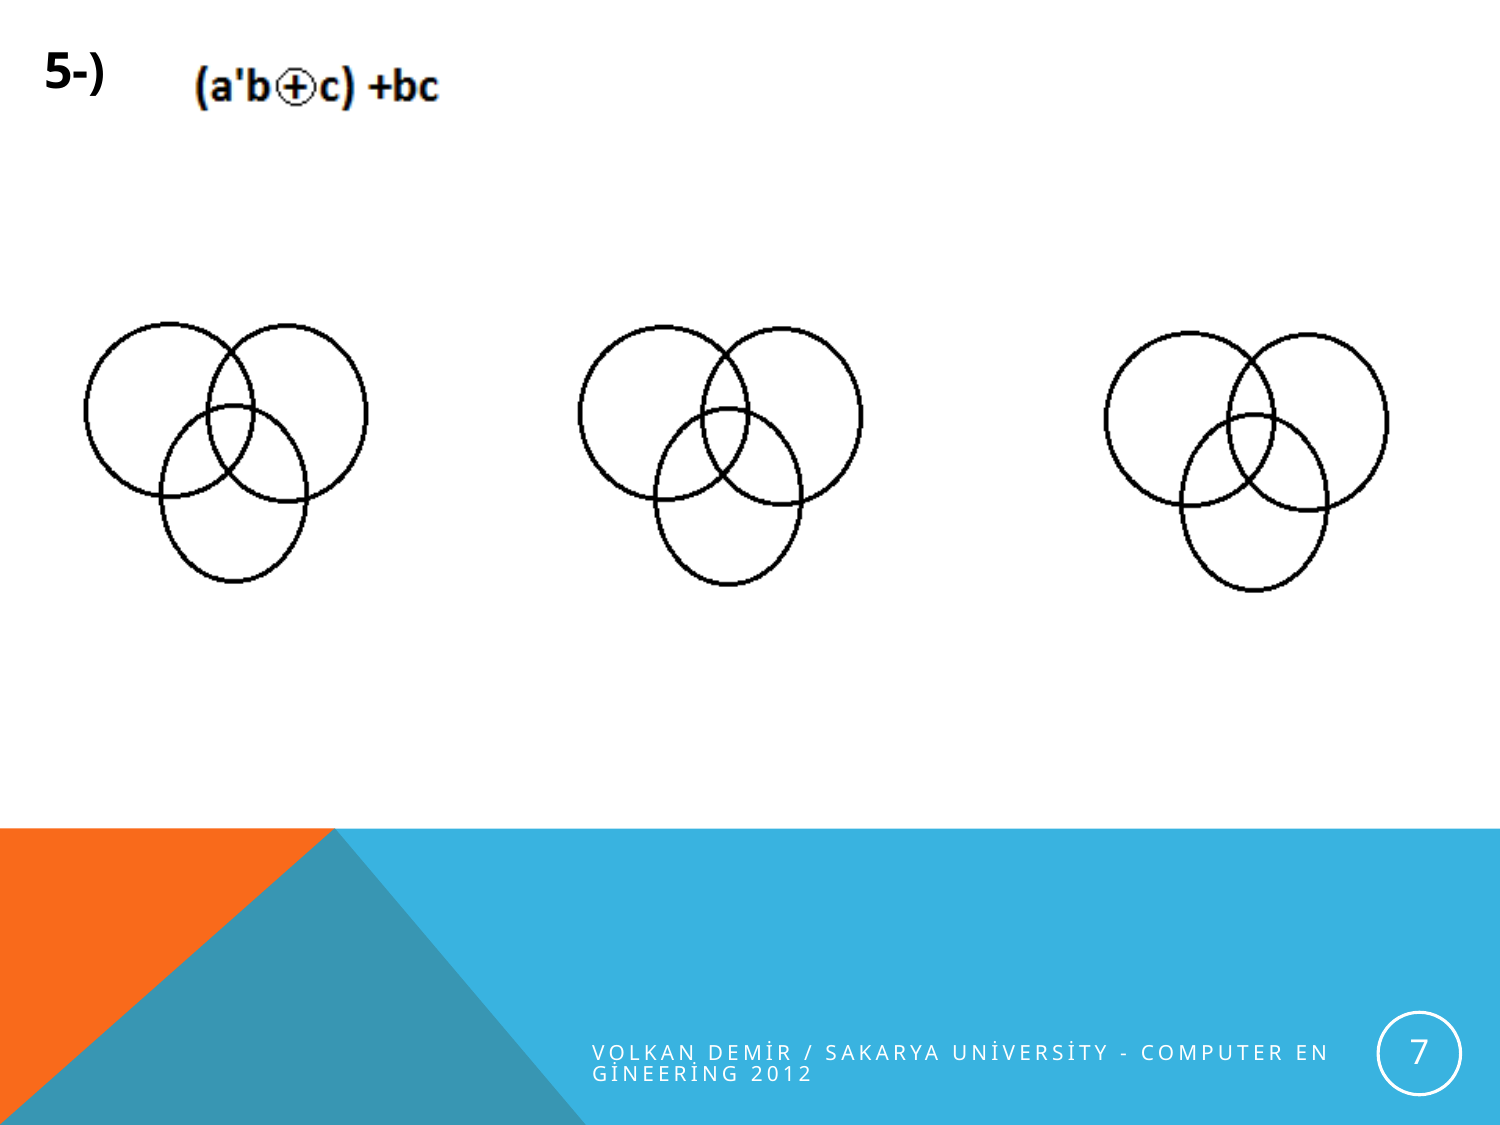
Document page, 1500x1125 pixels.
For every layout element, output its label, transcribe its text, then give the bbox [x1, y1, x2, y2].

footer Volkan DEMİR / Sakarya University - Computer Engineering 2012 [577, 1031, 1352, 1076]
picture [1, 264, 451, 642]
picture [1021, 273, 1471, 651]
slide_number 7 [1376, 1010, 1463, 1097]
list 5-) [29, 30, 1471, 185]
picture [495, 267, 945, 645]
picture [147, 18, 495, 161]
